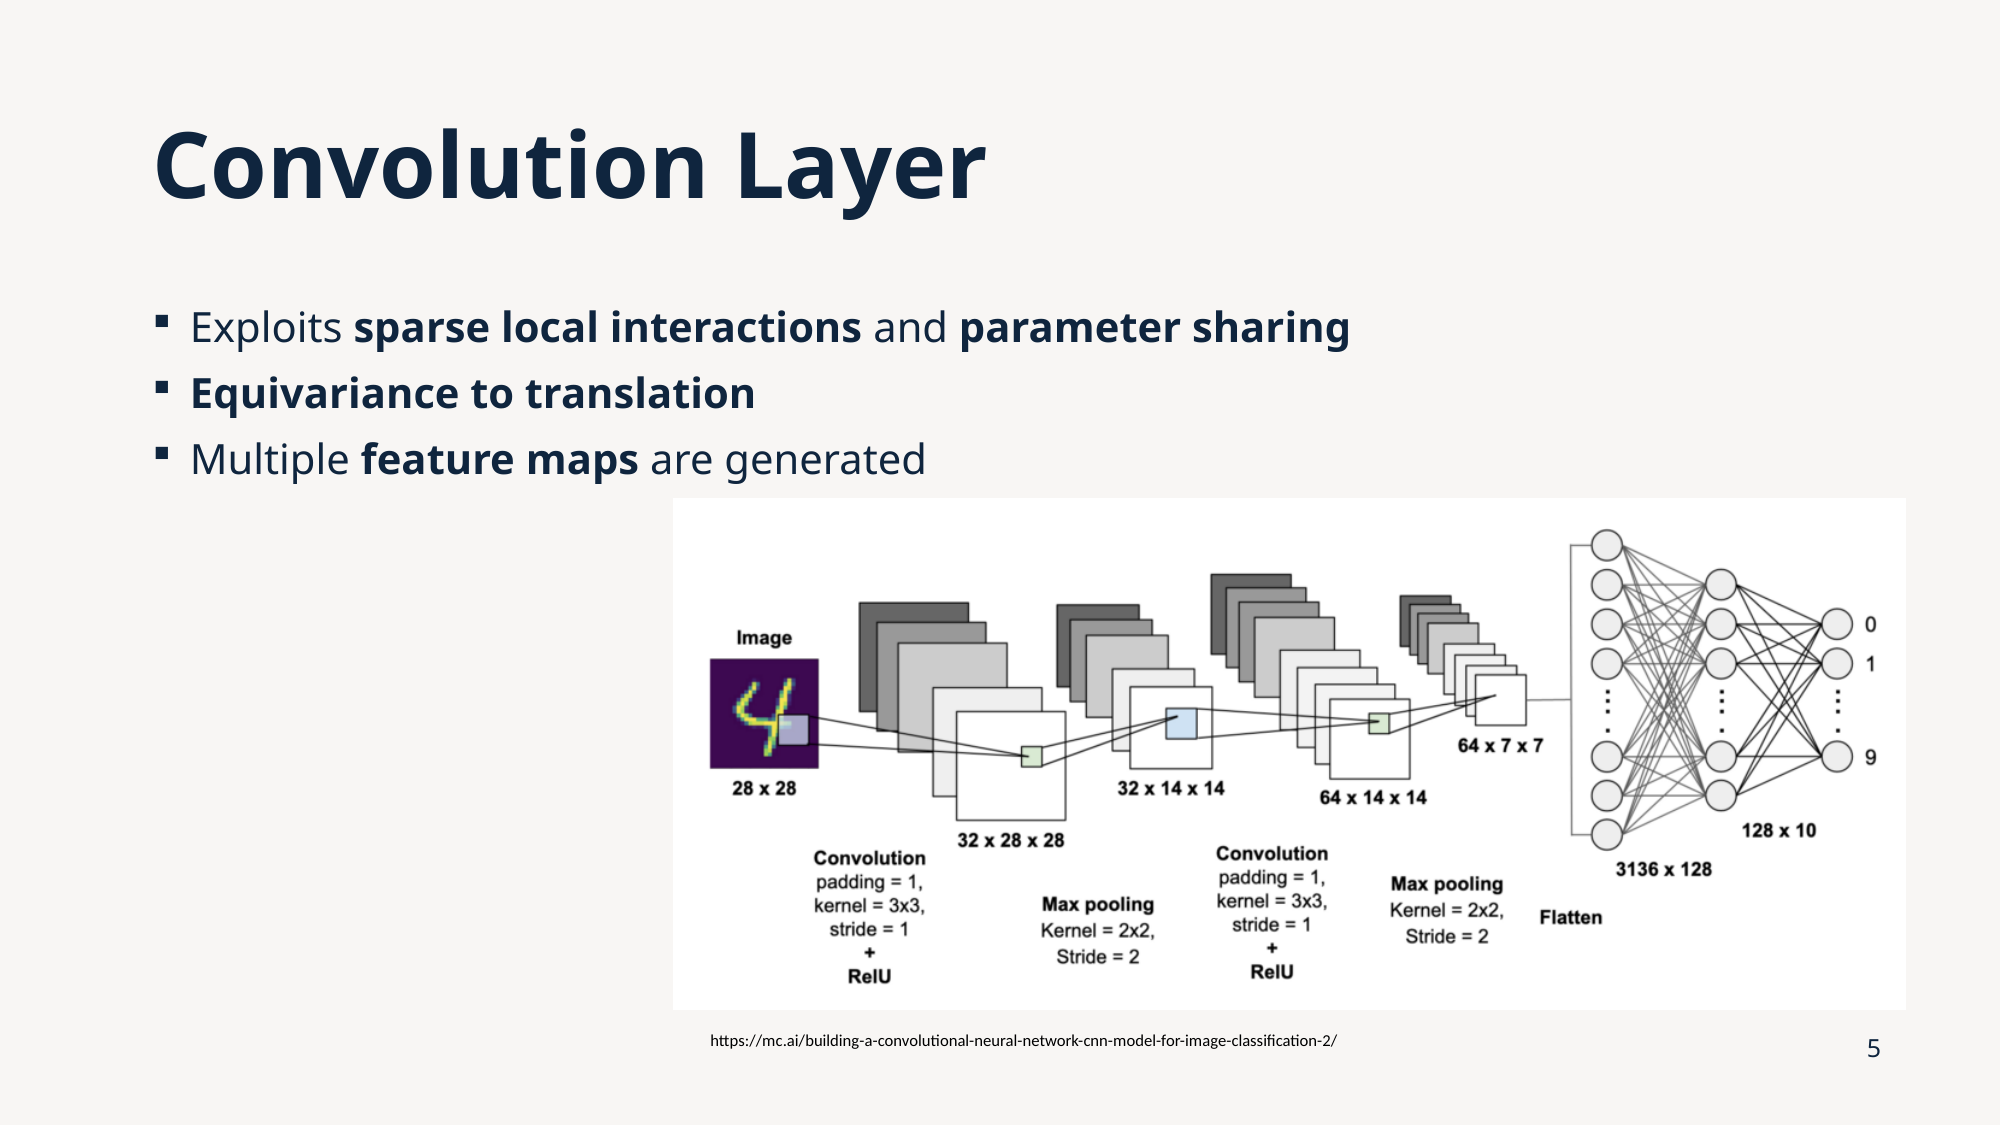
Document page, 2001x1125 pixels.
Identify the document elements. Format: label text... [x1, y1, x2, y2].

picture [673, 498, 1906, 1010]
slide_number 5 [1836, 1020, 1912, 1080]
text_box https://mc.ai/building-a-convolutional-neural-network-cnn-model-for-image-classification-2/ [695, 1022, 1563, 1058]
title Convolution Layer [137, 59, 1863, 278]
list Exploits sparse local interactions and parameter sharing Equivariance to translation Multiple feature maps are generated [137, 299, 1863, 1014]
